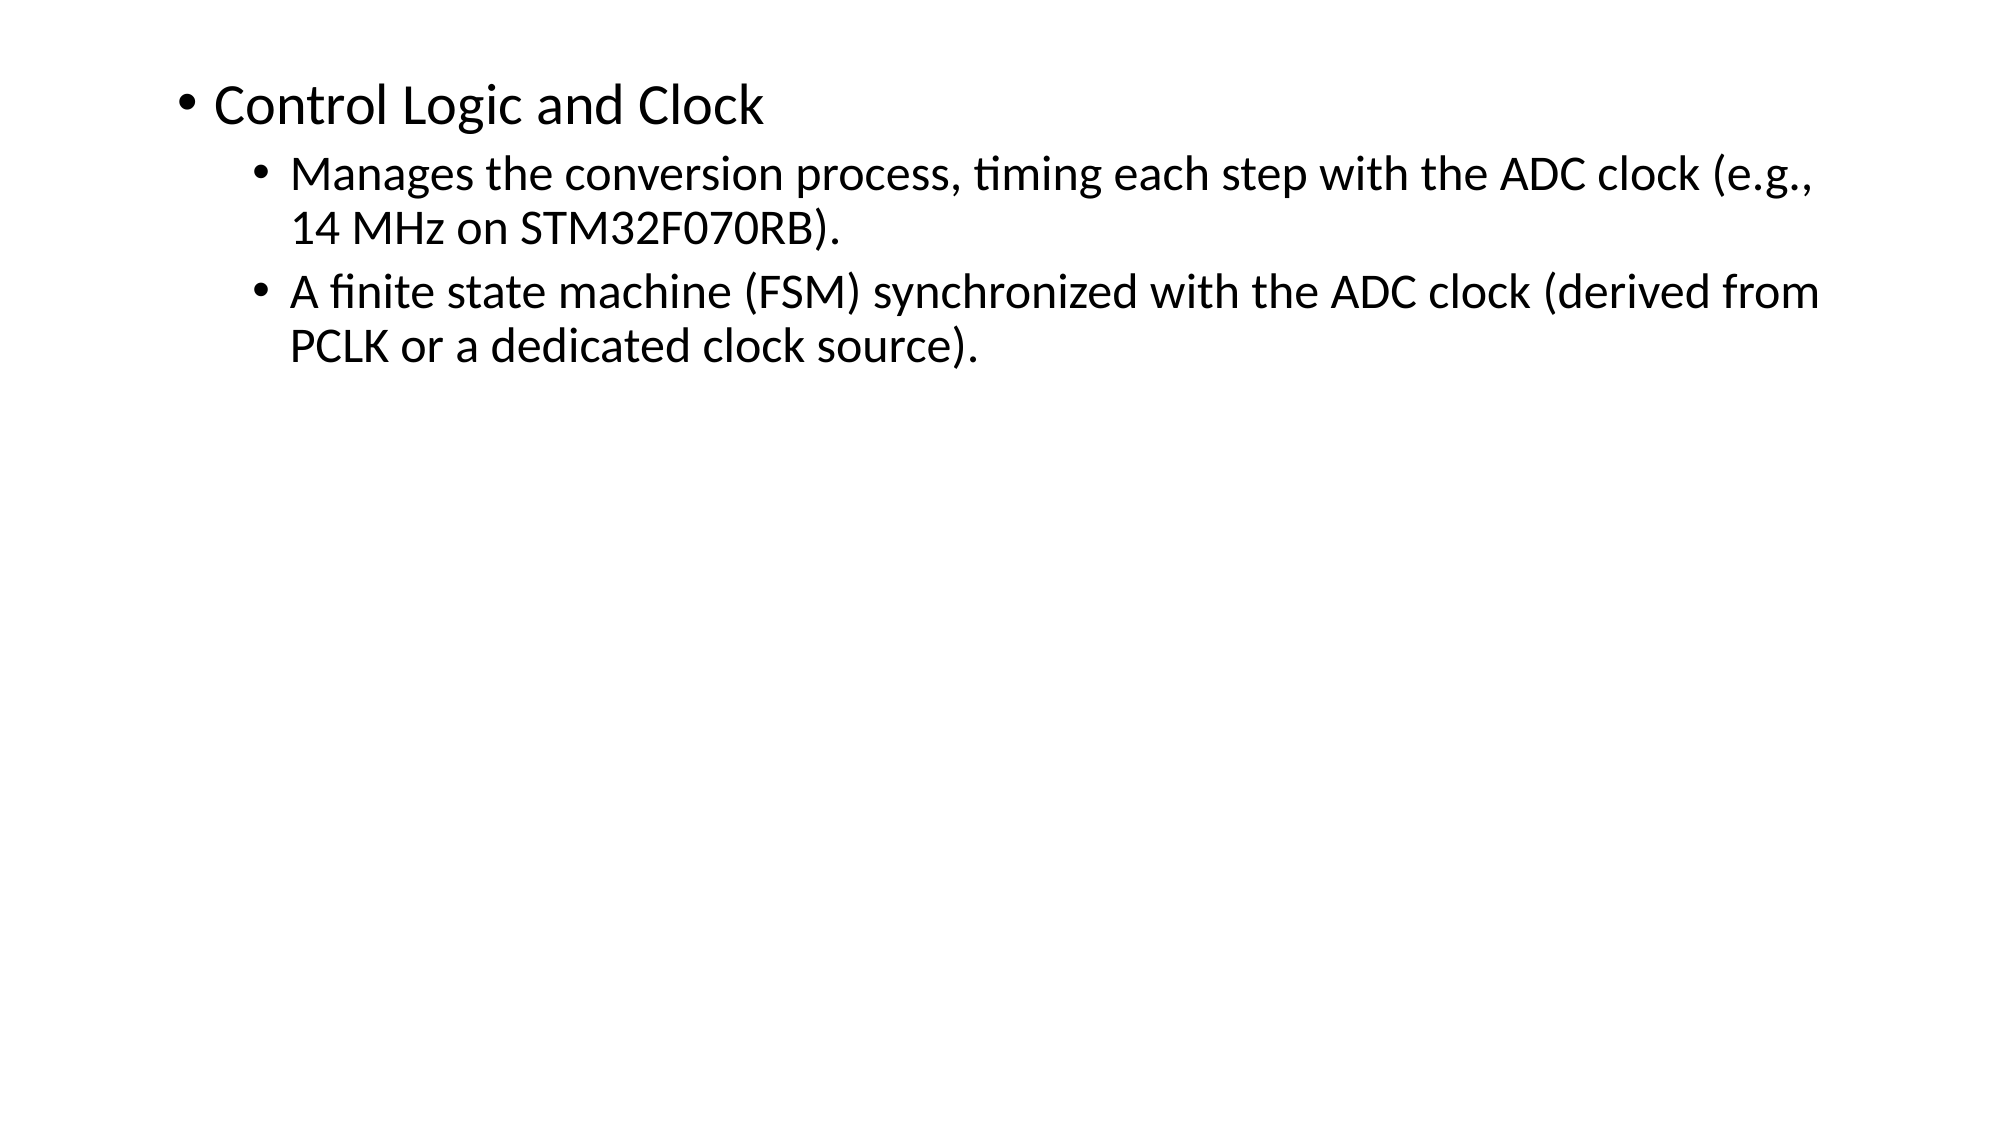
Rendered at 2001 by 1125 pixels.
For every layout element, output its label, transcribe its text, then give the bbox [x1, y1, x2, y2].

list Control Logic and Clock Manages the conversion process, timing each step with the ADC clock (e.g., 14 MHz on STM32F070RB). A finite state machine (FSM) synchronized with the ADC clock (derived from PCLK or a dedicated clock source). [162, 66, 1863, 1014]
